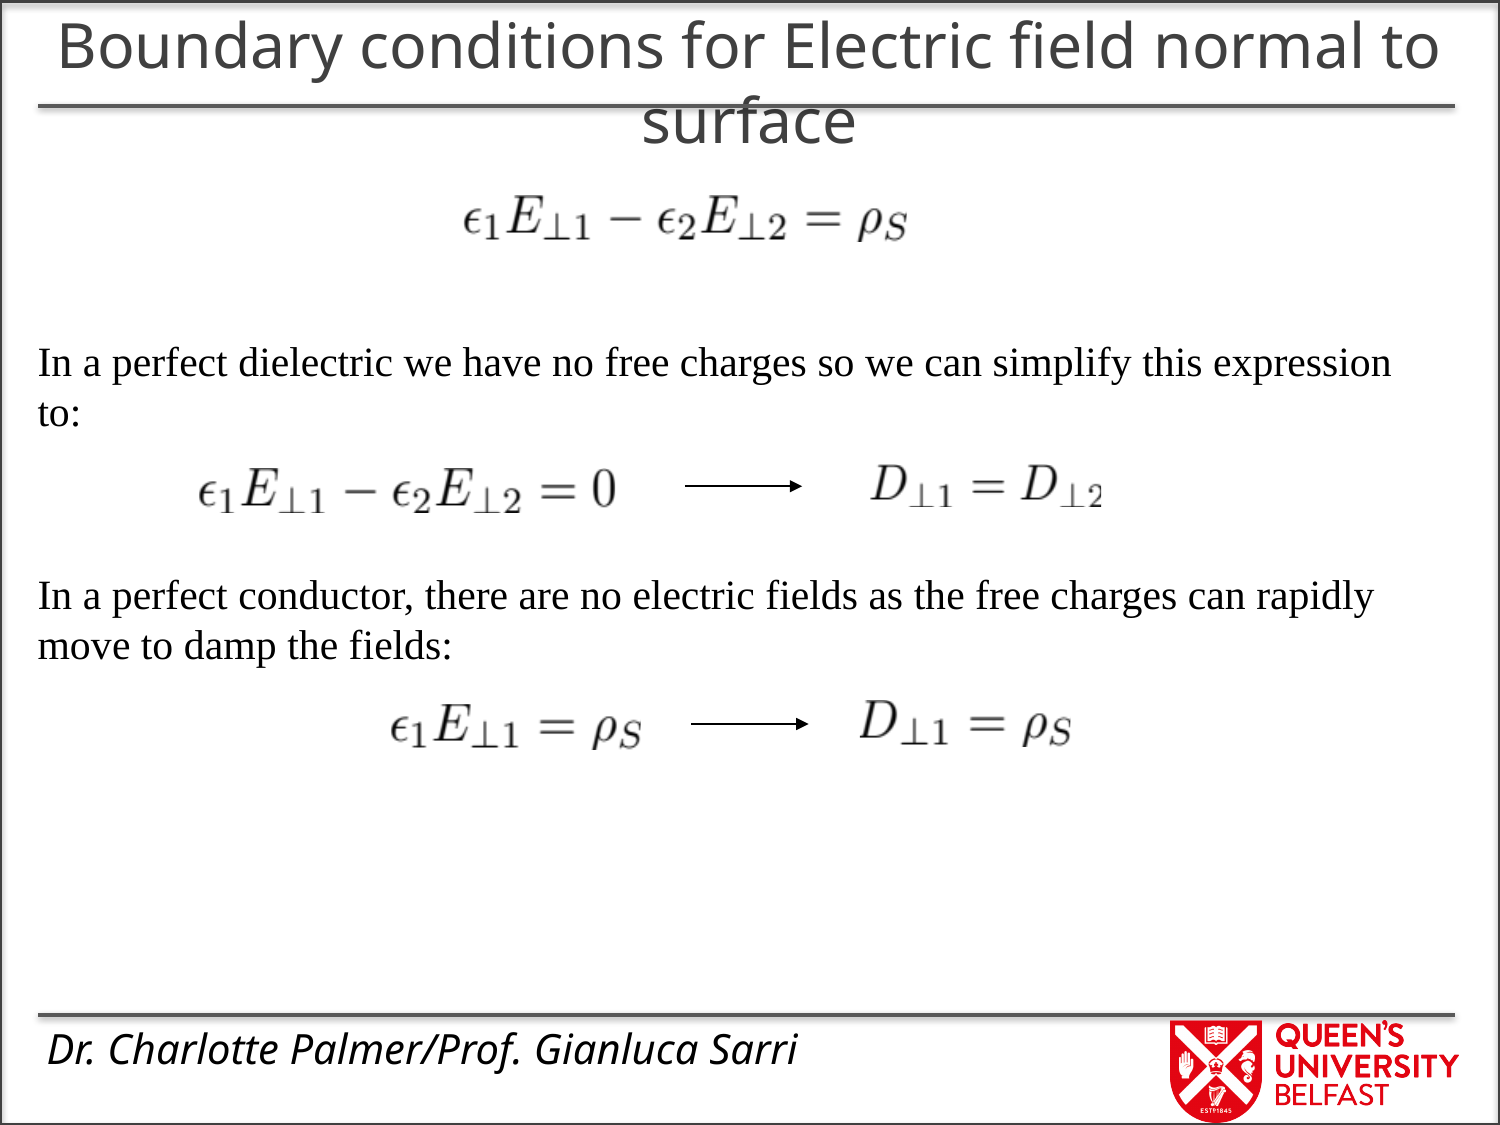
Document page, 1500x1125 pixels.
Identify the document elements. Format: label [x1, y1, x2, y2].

picture [869, 464, 1102, 507]
picture [859, 700, 1071, 747]
picture [198, 468, 616, 513]
picture [390, 703, 641, 751]
picture [1170, 1019, 1459, 1123]
text_box [0, 0, 1500, 1125]
picture [462, 194, 907, 242]
